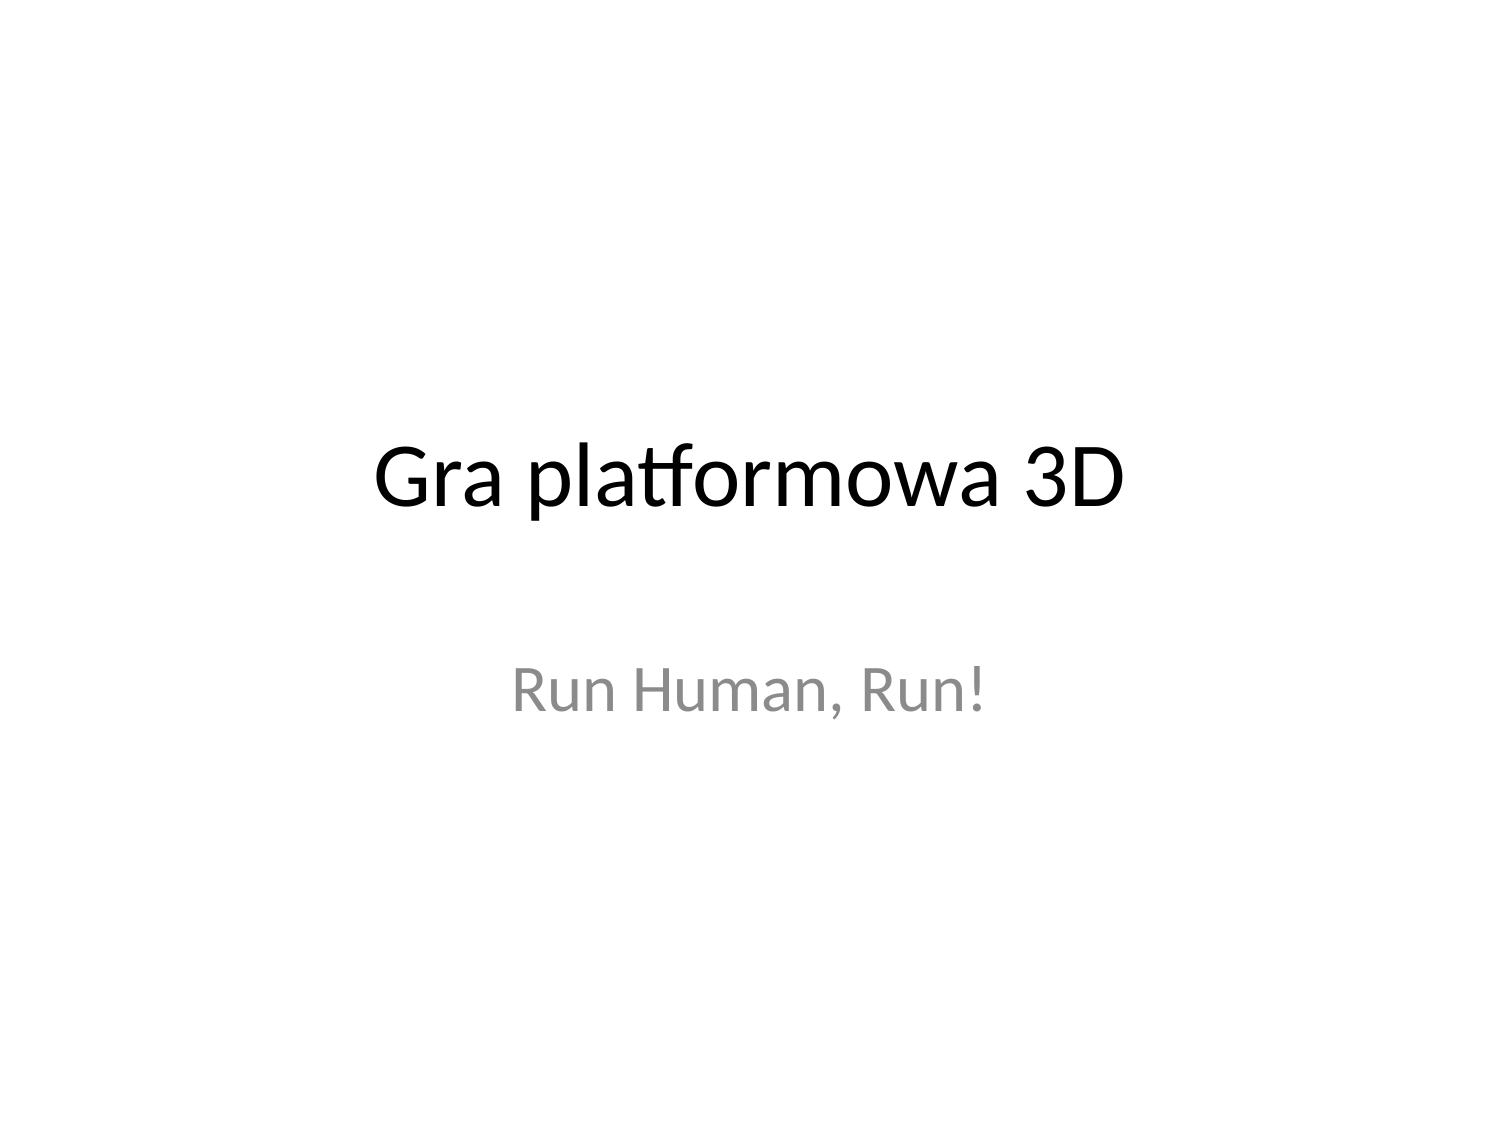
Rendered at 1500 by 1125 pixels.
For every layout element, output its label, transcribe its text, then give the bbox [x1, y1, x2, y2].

title Gra platformowa 3D [112, 349, 1388, 591]
subtitle Run Human, Run! [225, 637, 1275, 925]
